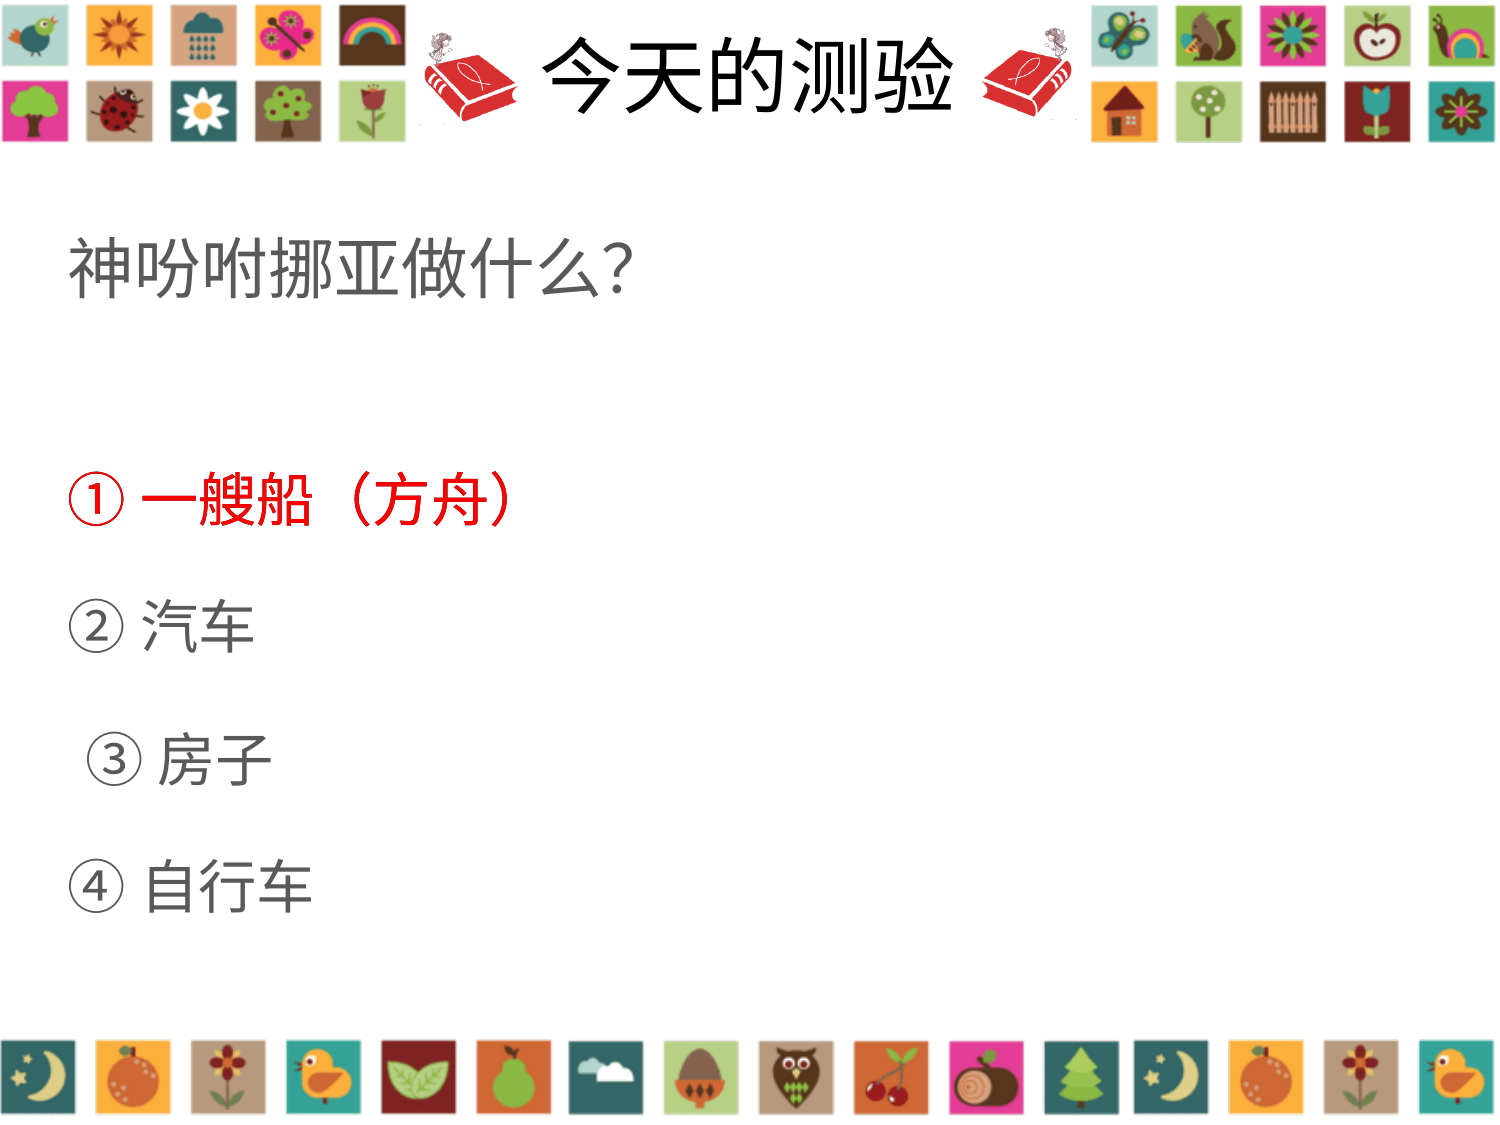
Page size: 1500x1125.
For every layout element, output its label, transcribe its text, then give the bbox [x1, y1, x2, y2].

text_box ②汽车 [53, 582, 1436, 668]
picture [950, 3, 1500, 150]
picture [0, 3, 550, 150]
text_box ③房子 [70, 716, 1500, 801]
text_box ④自行车 [53, 842, 1483, 928]
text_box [0, 1028, 1500, 1118]
text_box 神吩咐挪亚做什么？ [53, 219, 1436, 315]
text_box 今天的测验 [547, 16, 1078, 131]
text_box ①一艘船（方舟） [53, 456, 1483, 541]
